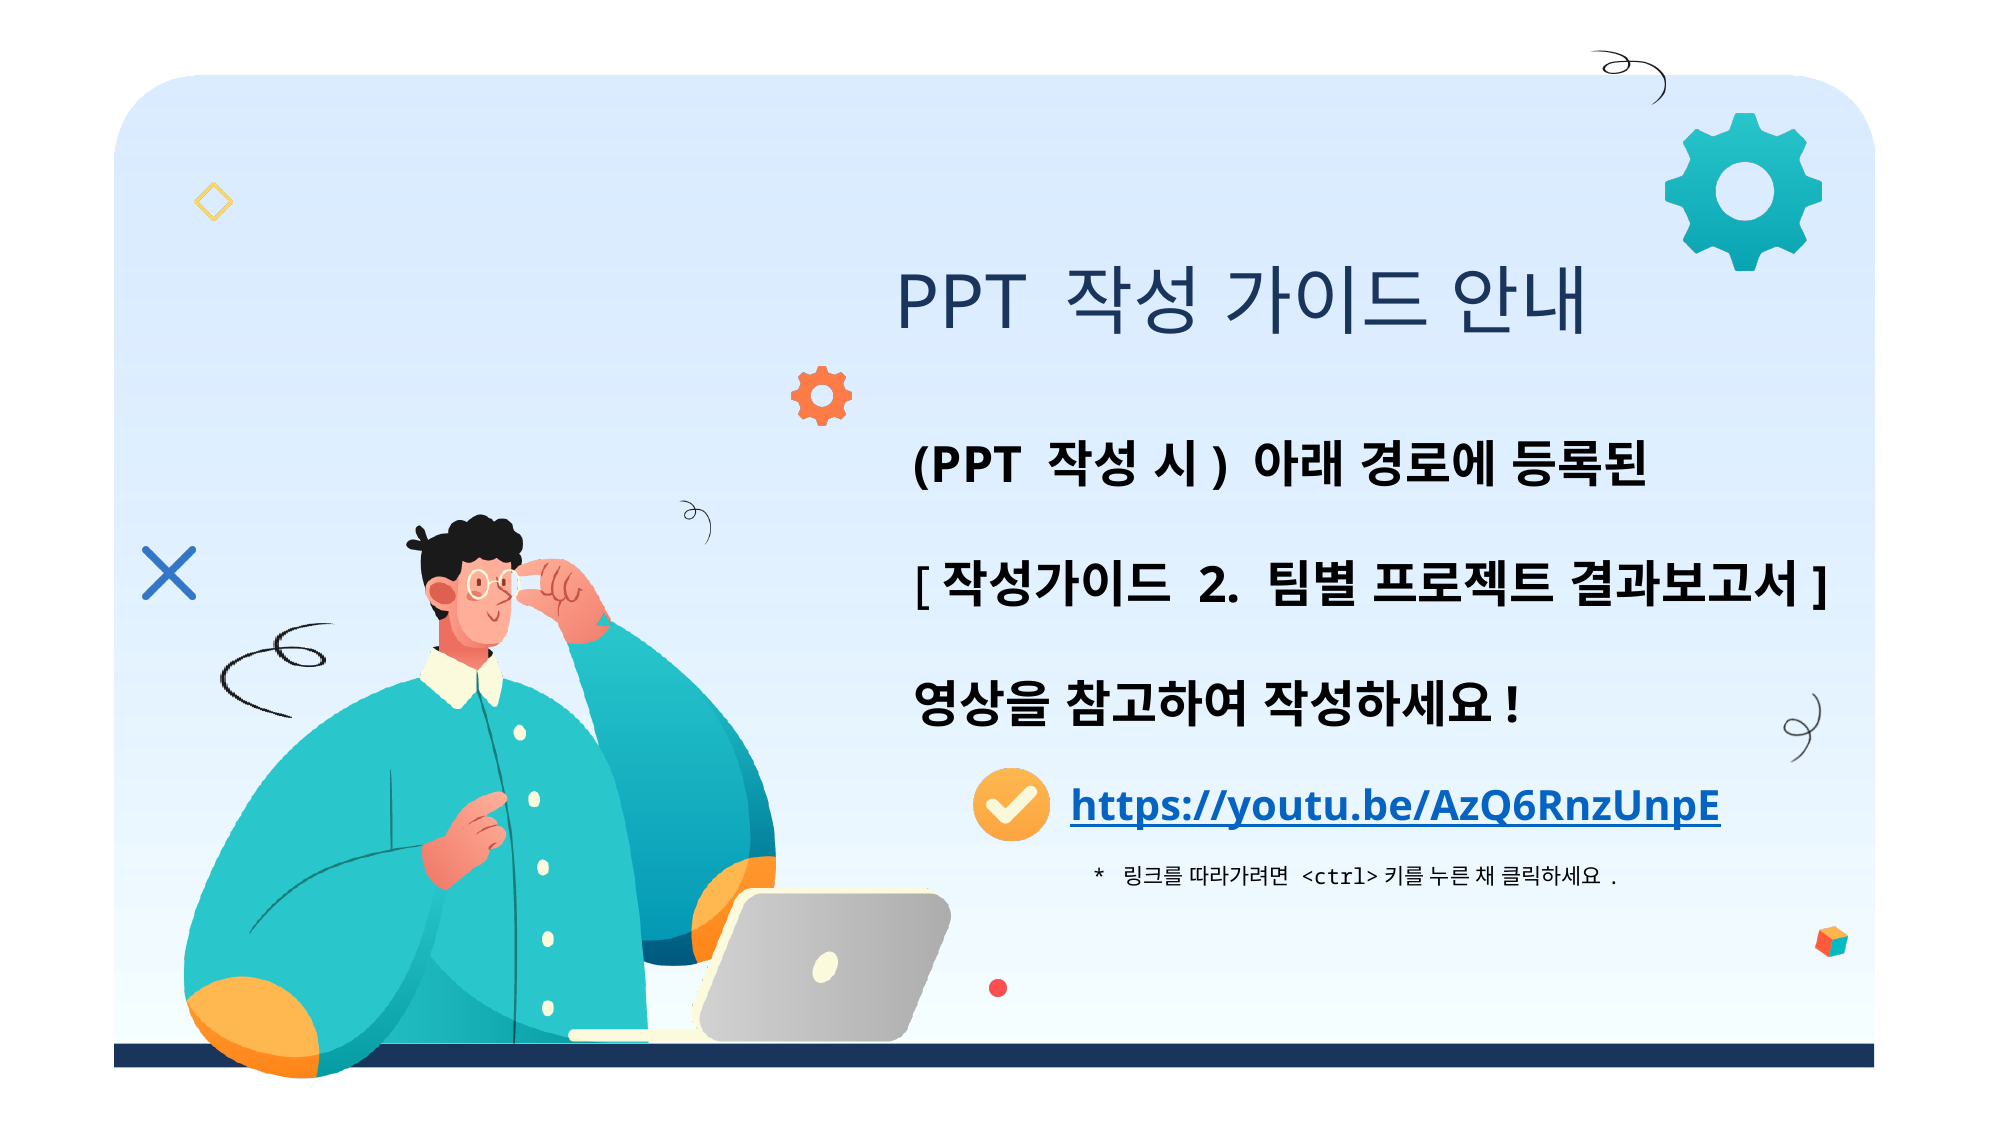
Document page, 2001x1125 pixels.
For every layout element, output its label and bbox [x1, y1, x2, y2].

picture [1815, 926, 1848, 957]
picture [791, 366, 852, 426]
picture [1785, 691, 1817, 763]
picture [31, 467, 1061, 1095]
picture [194, 182, 233, 221]
picture [1665, 113, 1822, 271]
text_box [114, 50, 1875, 1068]
